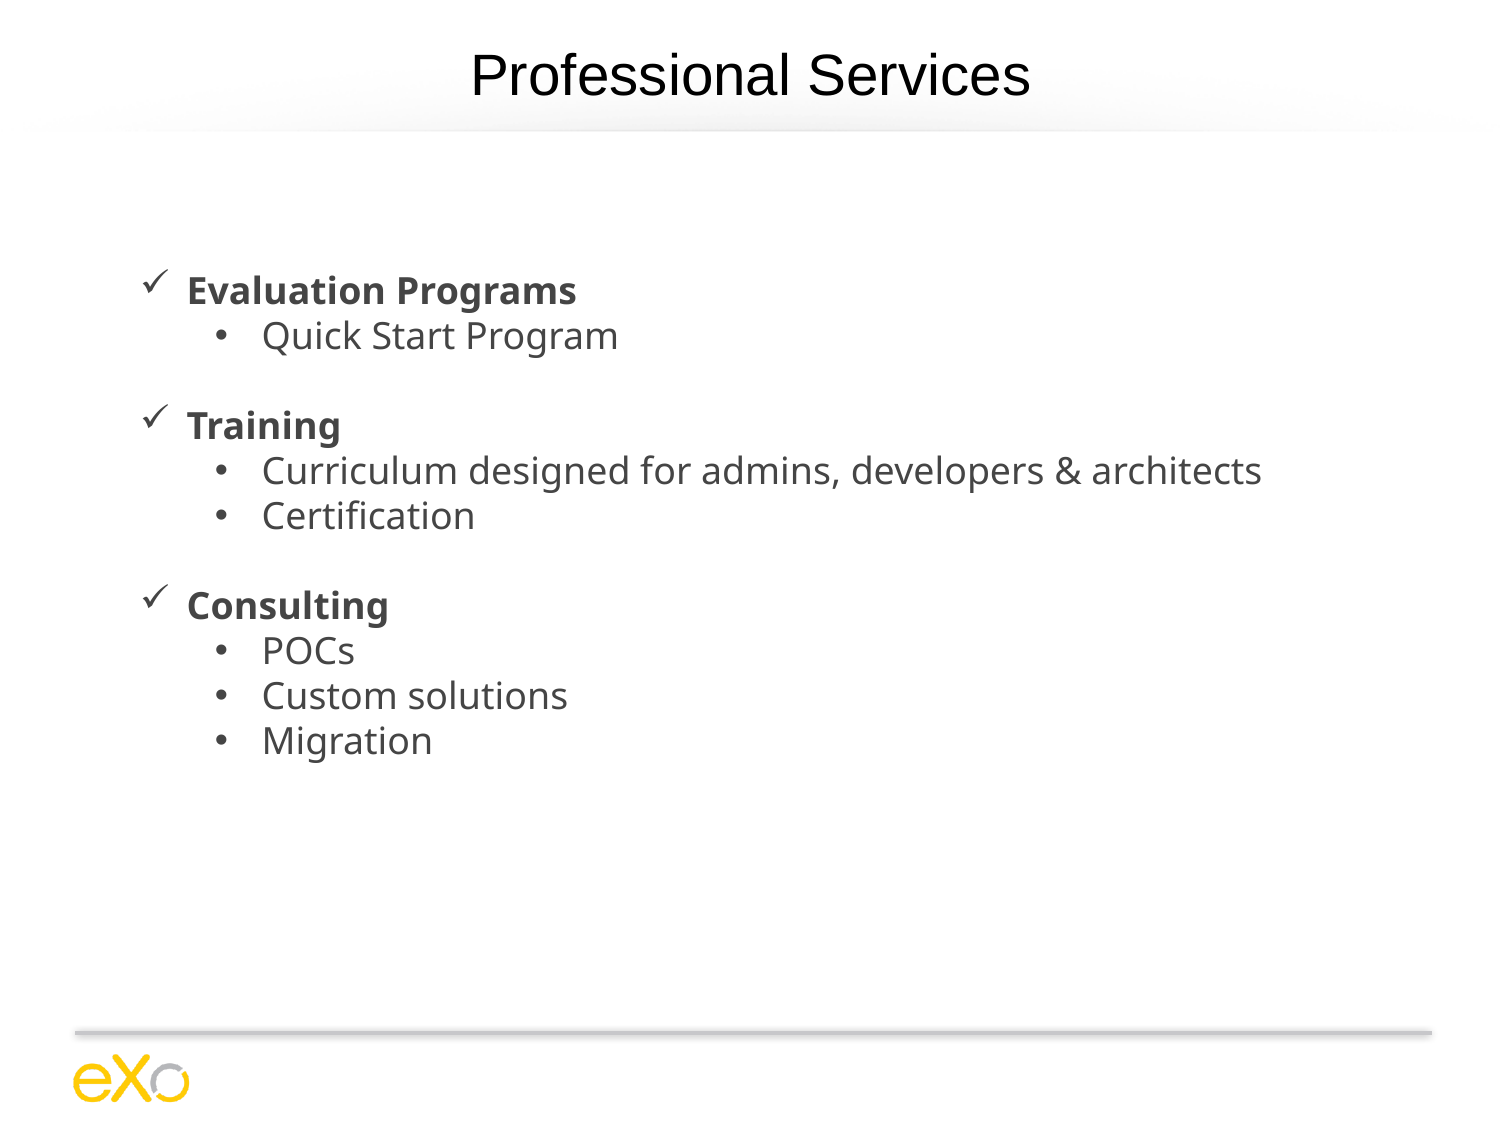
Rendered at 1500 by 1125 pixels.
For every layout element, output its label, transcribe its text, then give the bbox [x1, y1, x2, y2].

text_box Professional Services [85, 29, 1417, 68]
picture [71, 1052, 191, 1104]
picture [0, 68, 1500, 134]
text_box Evaluation Programs Quick Start Program Training Curriculum designed for admins, developers & architects Certification Consulting POCs Custom solutions Migration [124, 259, 1296, 770]
